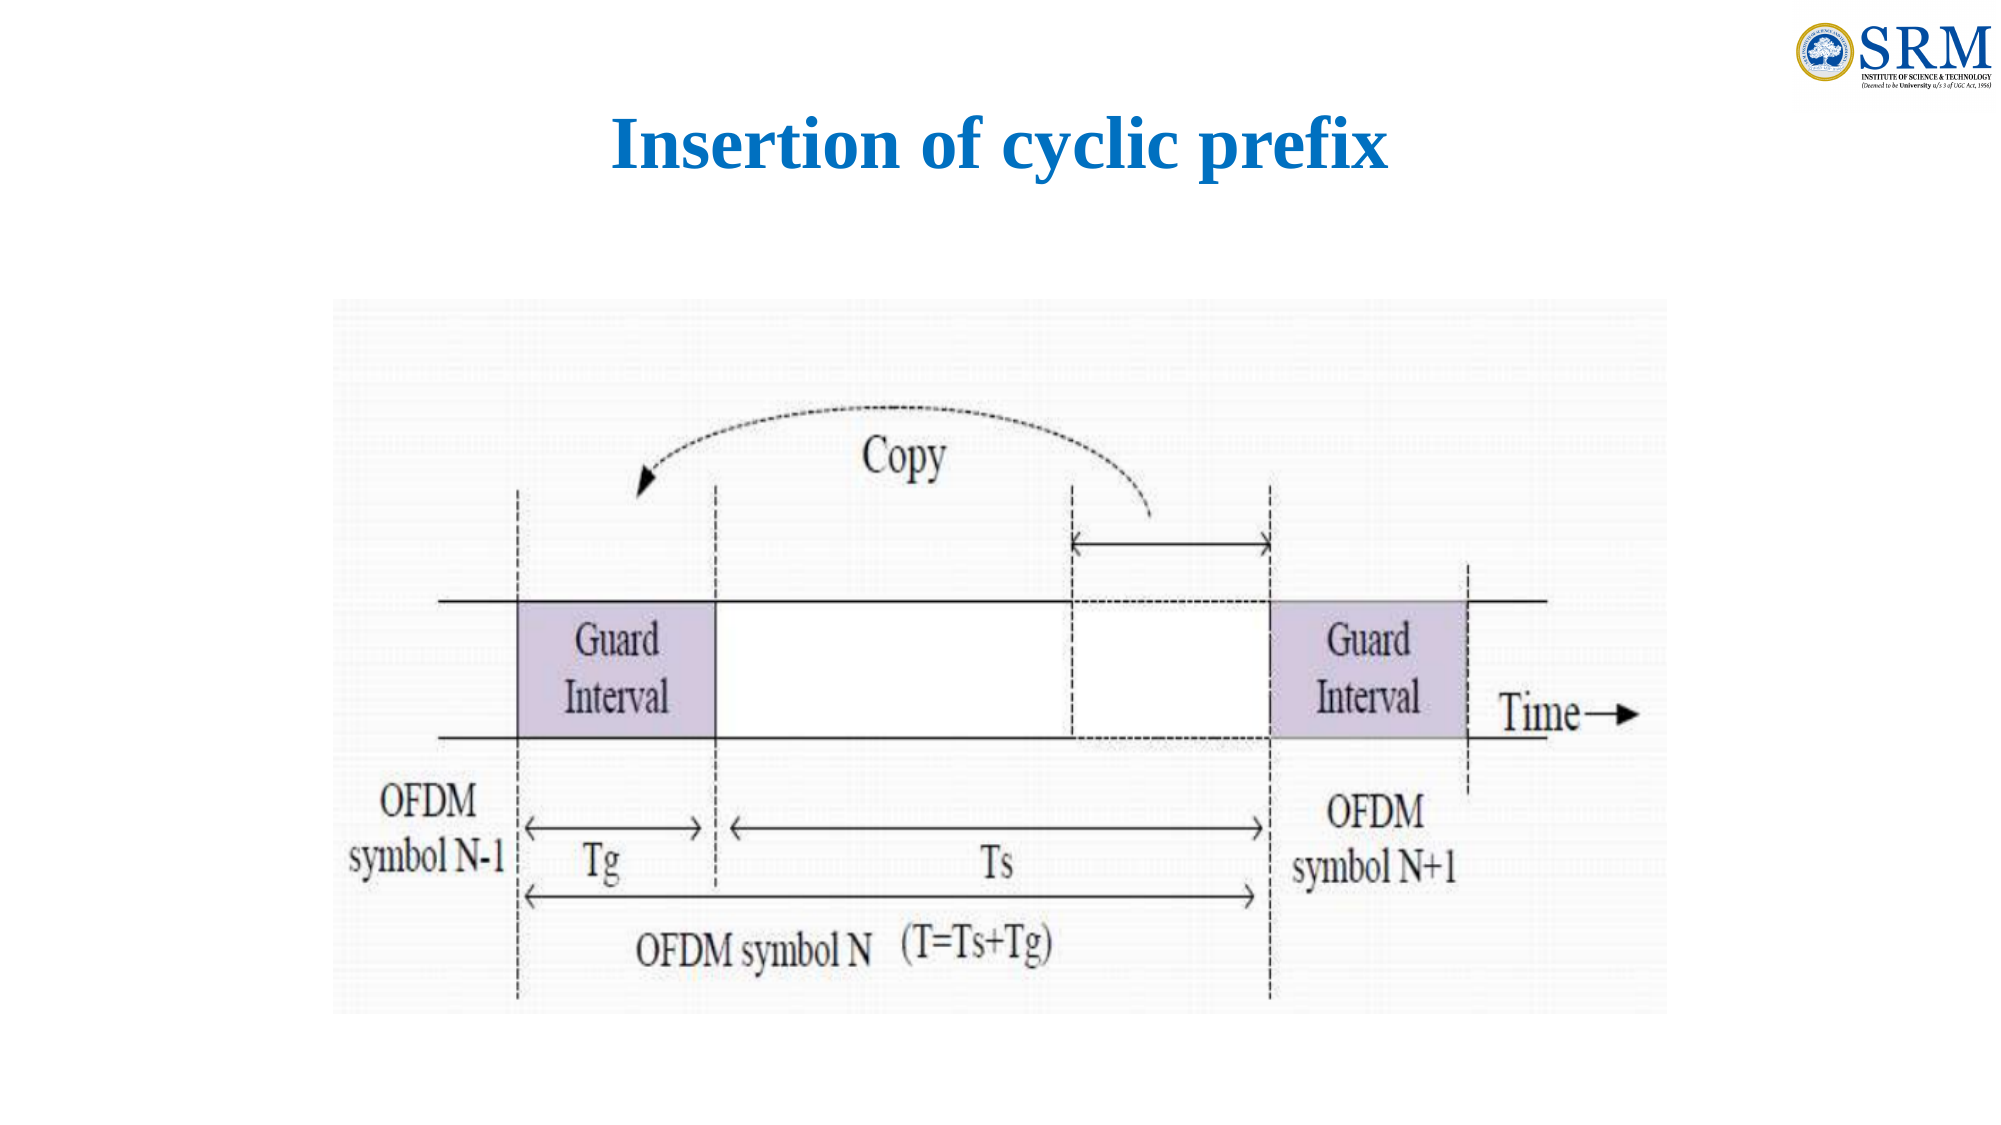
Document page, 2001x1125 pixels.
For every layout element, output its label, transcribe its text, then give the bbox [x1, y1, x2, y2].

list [333, 299, 1667, 1014]
picture [1792, 0, 1996, 113]
title Insertion of cyclic prefix [99, 45, 1900, 233]
